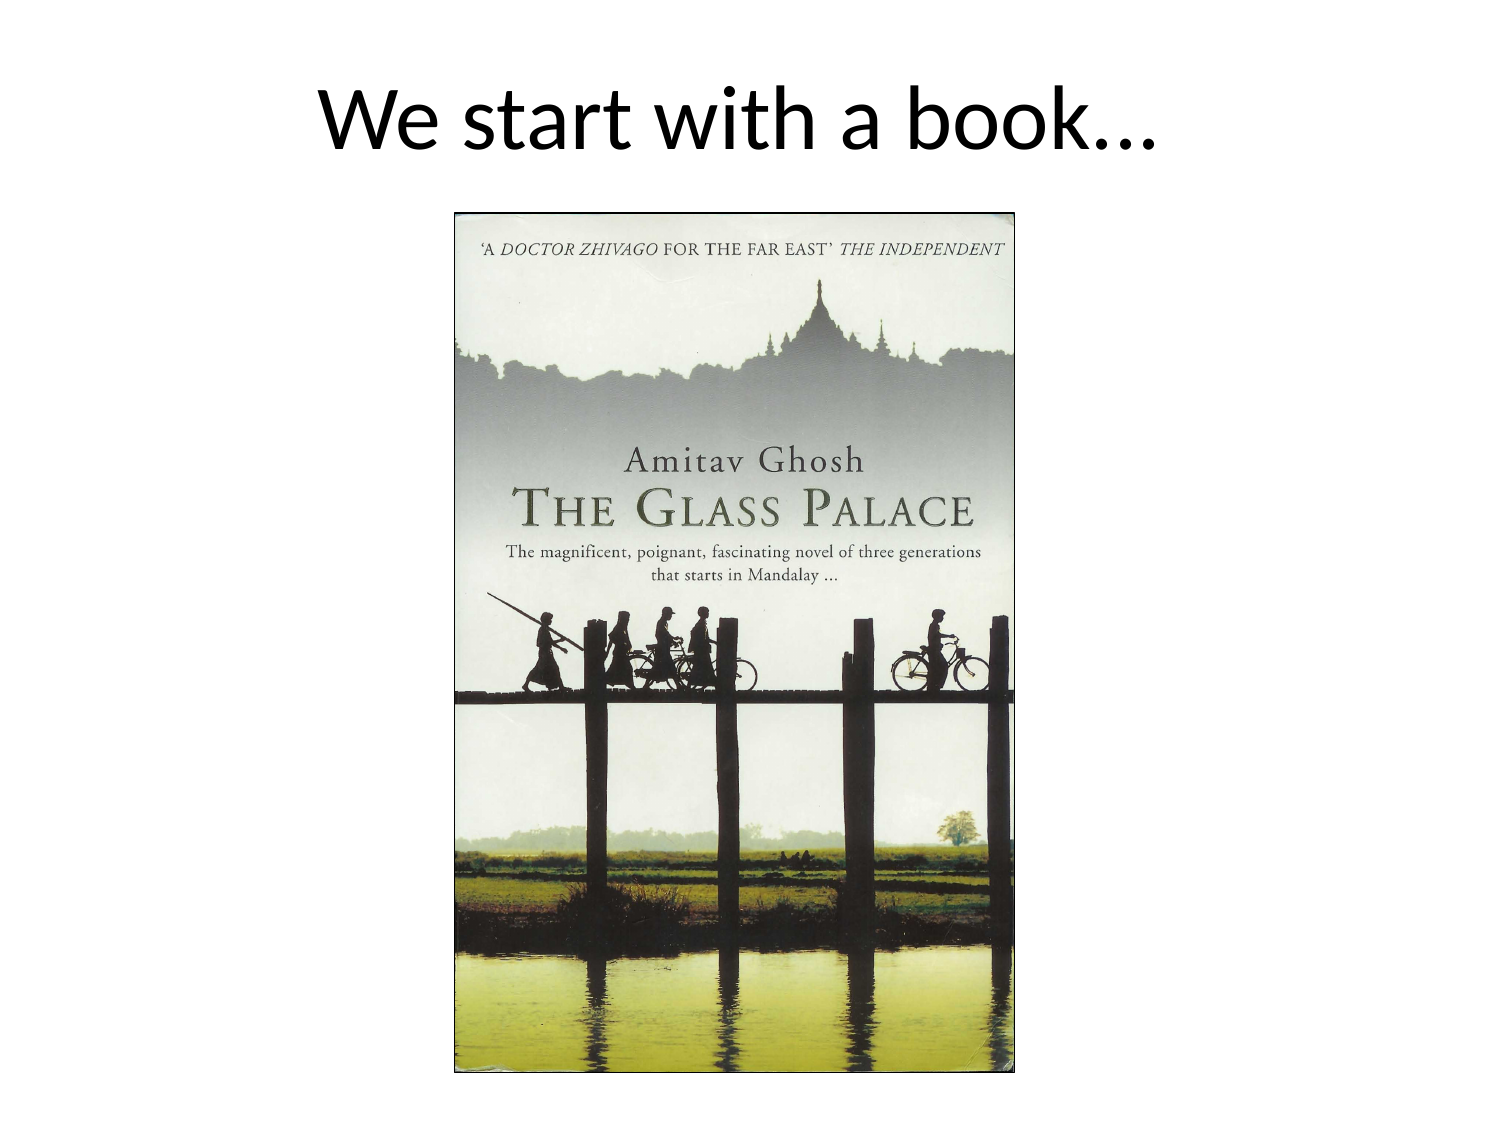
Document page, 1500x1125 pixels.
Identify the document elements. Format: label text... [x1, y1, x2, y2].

picture [455, 213, 1015, 1072]
title We start with a book... [74, 37, 1426, 188]
